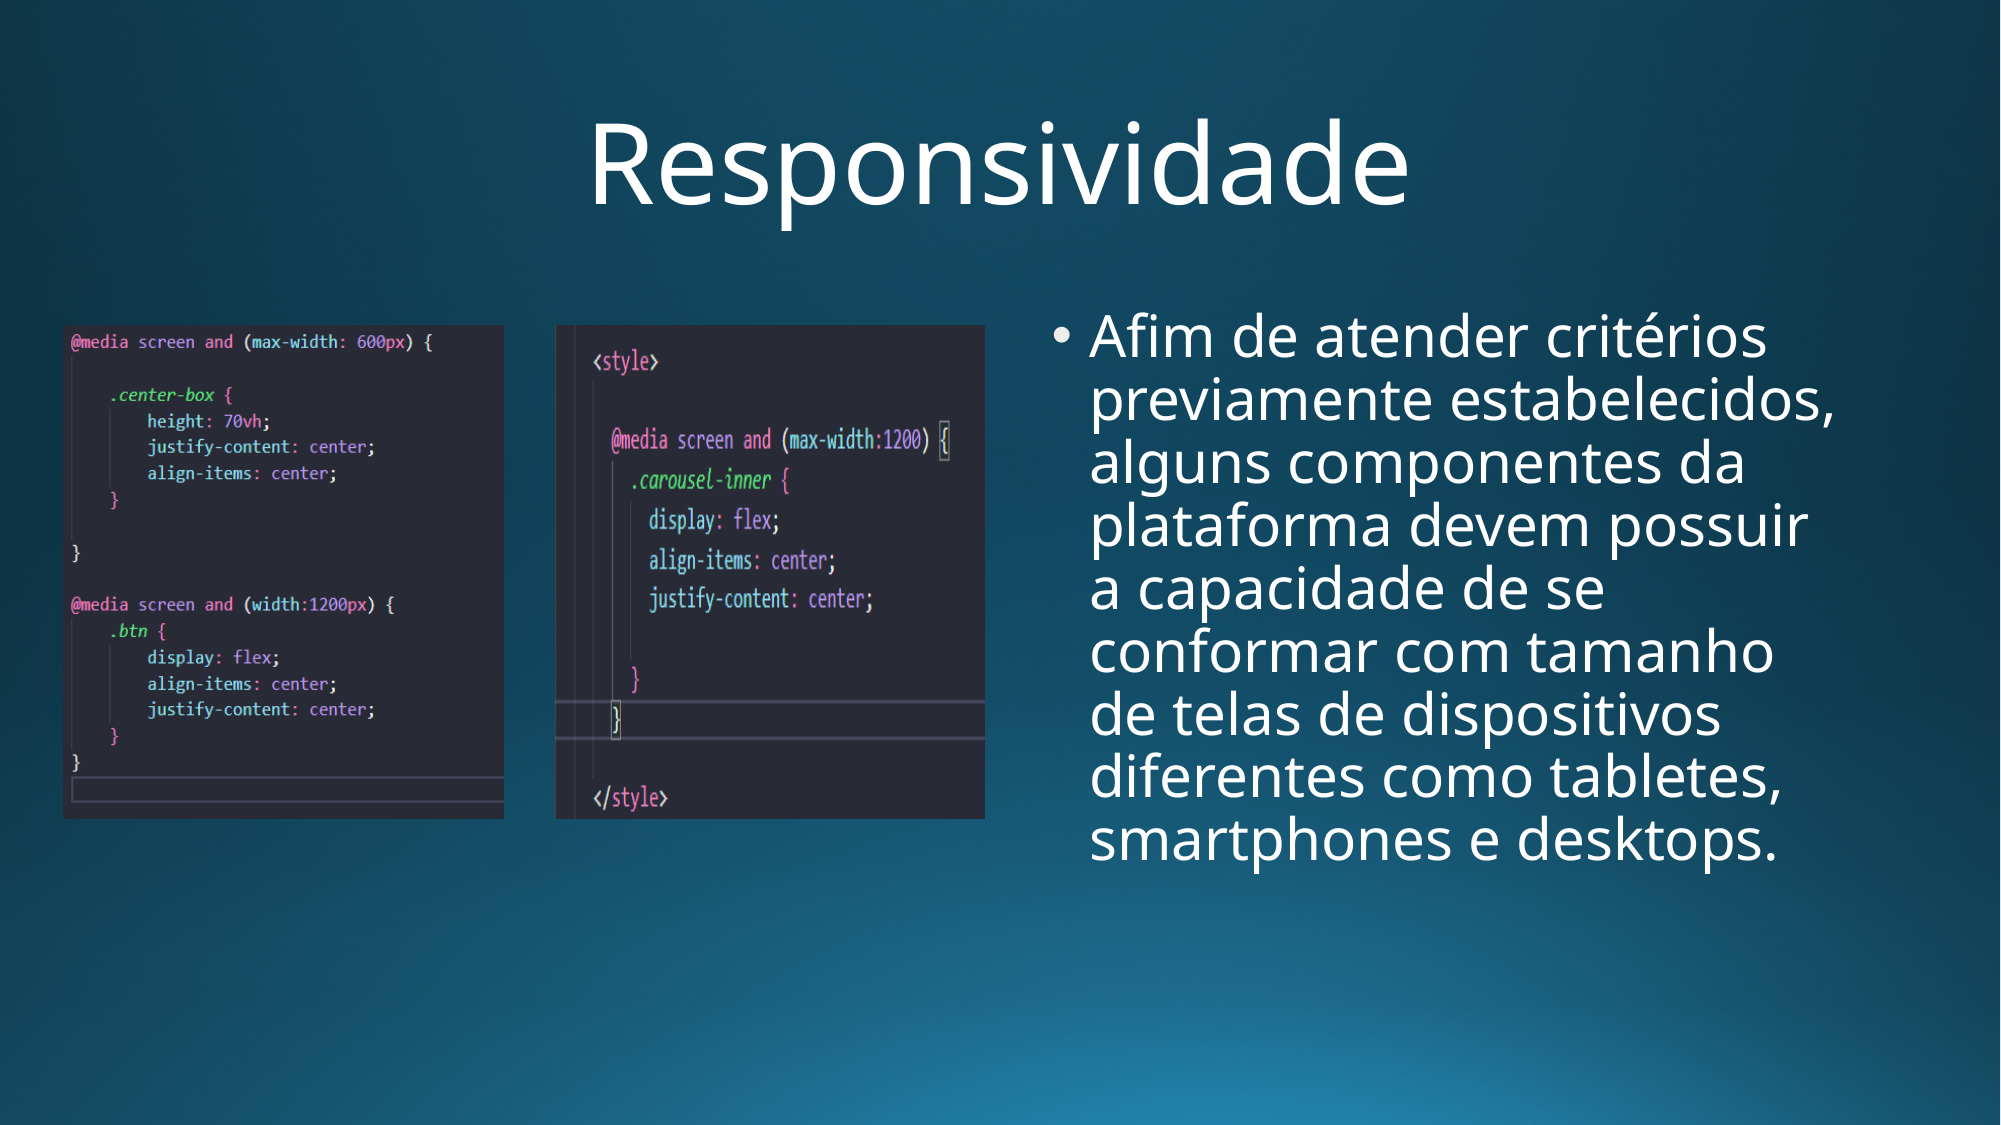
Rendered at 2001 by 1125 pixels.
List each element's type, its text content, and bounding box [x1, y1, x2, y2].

picture [0, 0, 2001, 1125]
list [63, 325, 504, 820]
title Responsividade [137, 59, 1863, 278]
list Afim de atender critérios previamente estabelecidos, alguns componentes da plataforma devem possuir a capacidade de se conformar com tamanho de telas de dispositivos diferentes como tabletes, smartphones e desktops. [1036, 299, 1863, 1014]
